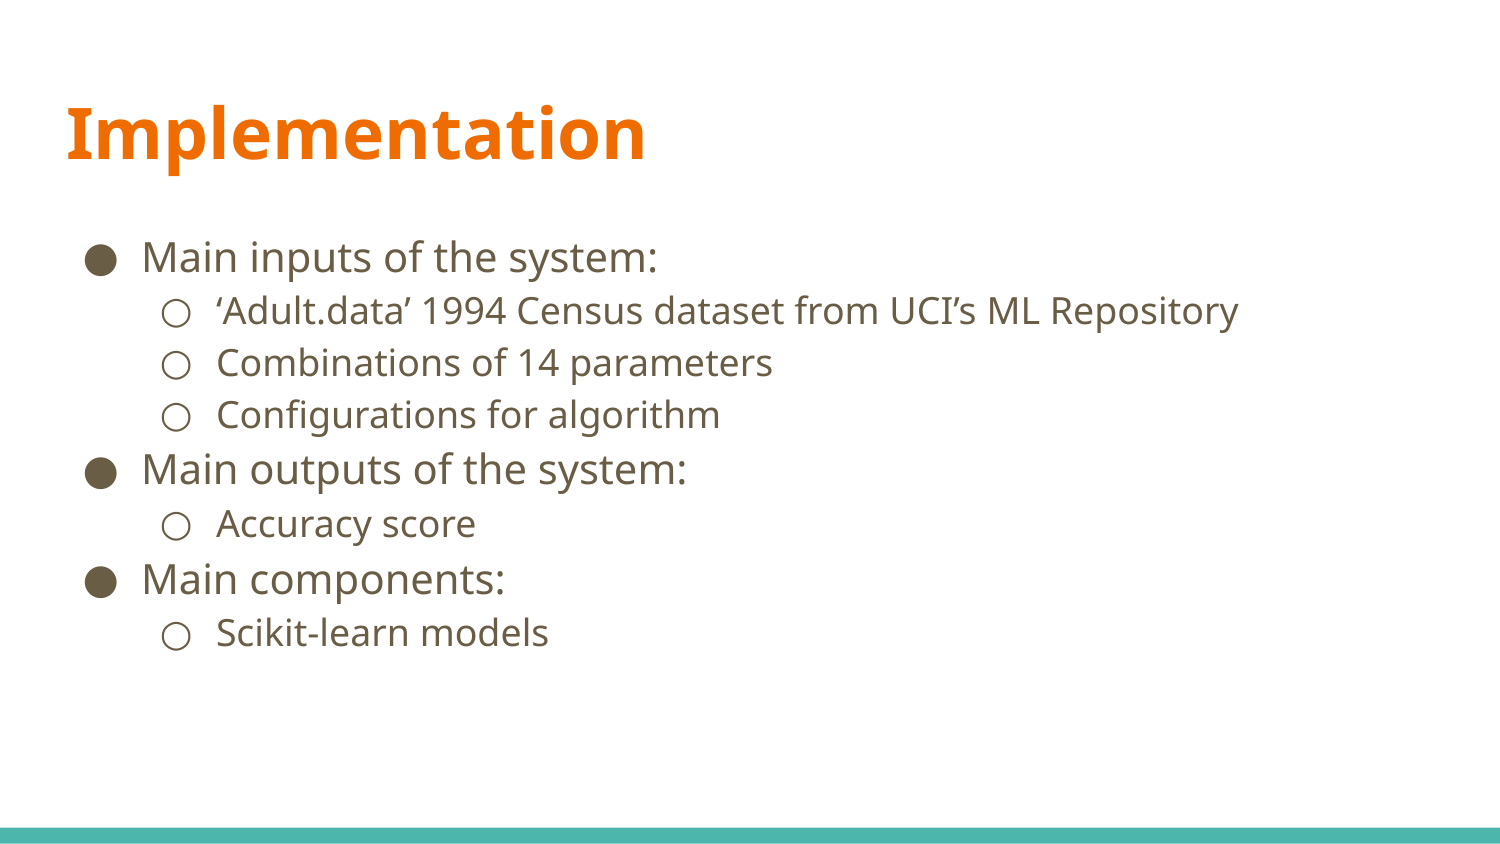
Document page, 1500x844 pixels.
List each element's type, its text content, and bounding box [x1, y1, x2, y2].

title Implementation [51, 72, 1449, 189]
list Main inputs of the system: ‘Adult.data’ 1994 Census dataset from UCI’s ML Repository Combinations of 14 parameters Configurations for algorithm Main outputs of the system: Accuracy score Main components: Scikit-learn models [51, 207, 1466, 750]
